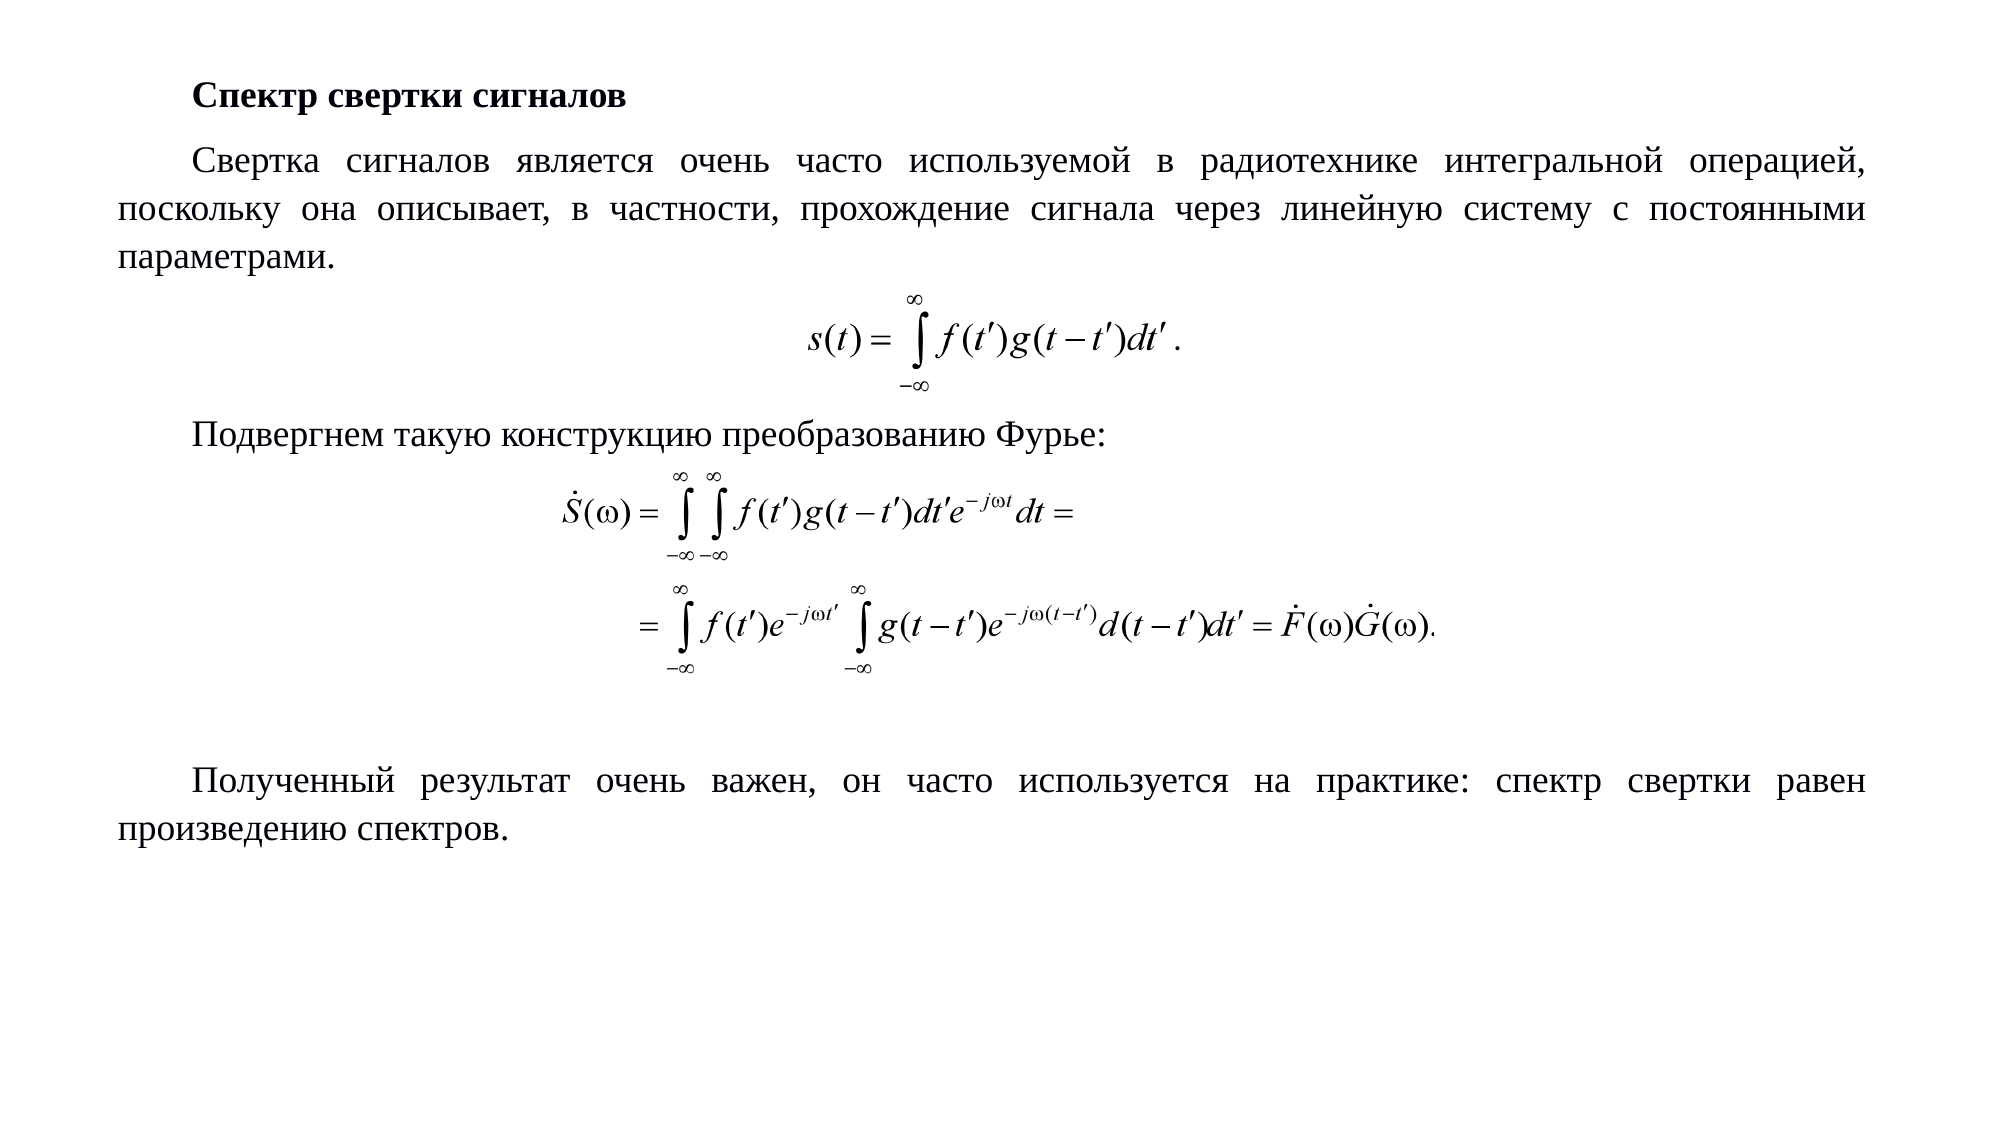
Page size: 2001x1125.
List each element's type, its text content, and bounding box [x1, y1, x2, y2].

picture [805, 287, 1181, 399]
text_box Спектр свертки сигналов Свертка сигналов является очень часто используемой в радиотехнике интегральной операцией, поскольку она описывает, в частности, прохождение сигнала через линейную систему с постоянными параметрами. [103, 59, 1883, 284]
picture [552, 461, 1434, 681]
text_box Полученный результат очень важен, он часто используется на практике: спектр свертки равен произведению спектров. [103, 744, 1883, 856]
text_box Подвергнем такую конструкцию преобразованию Фурье: [103, 398, 1883, 462]
